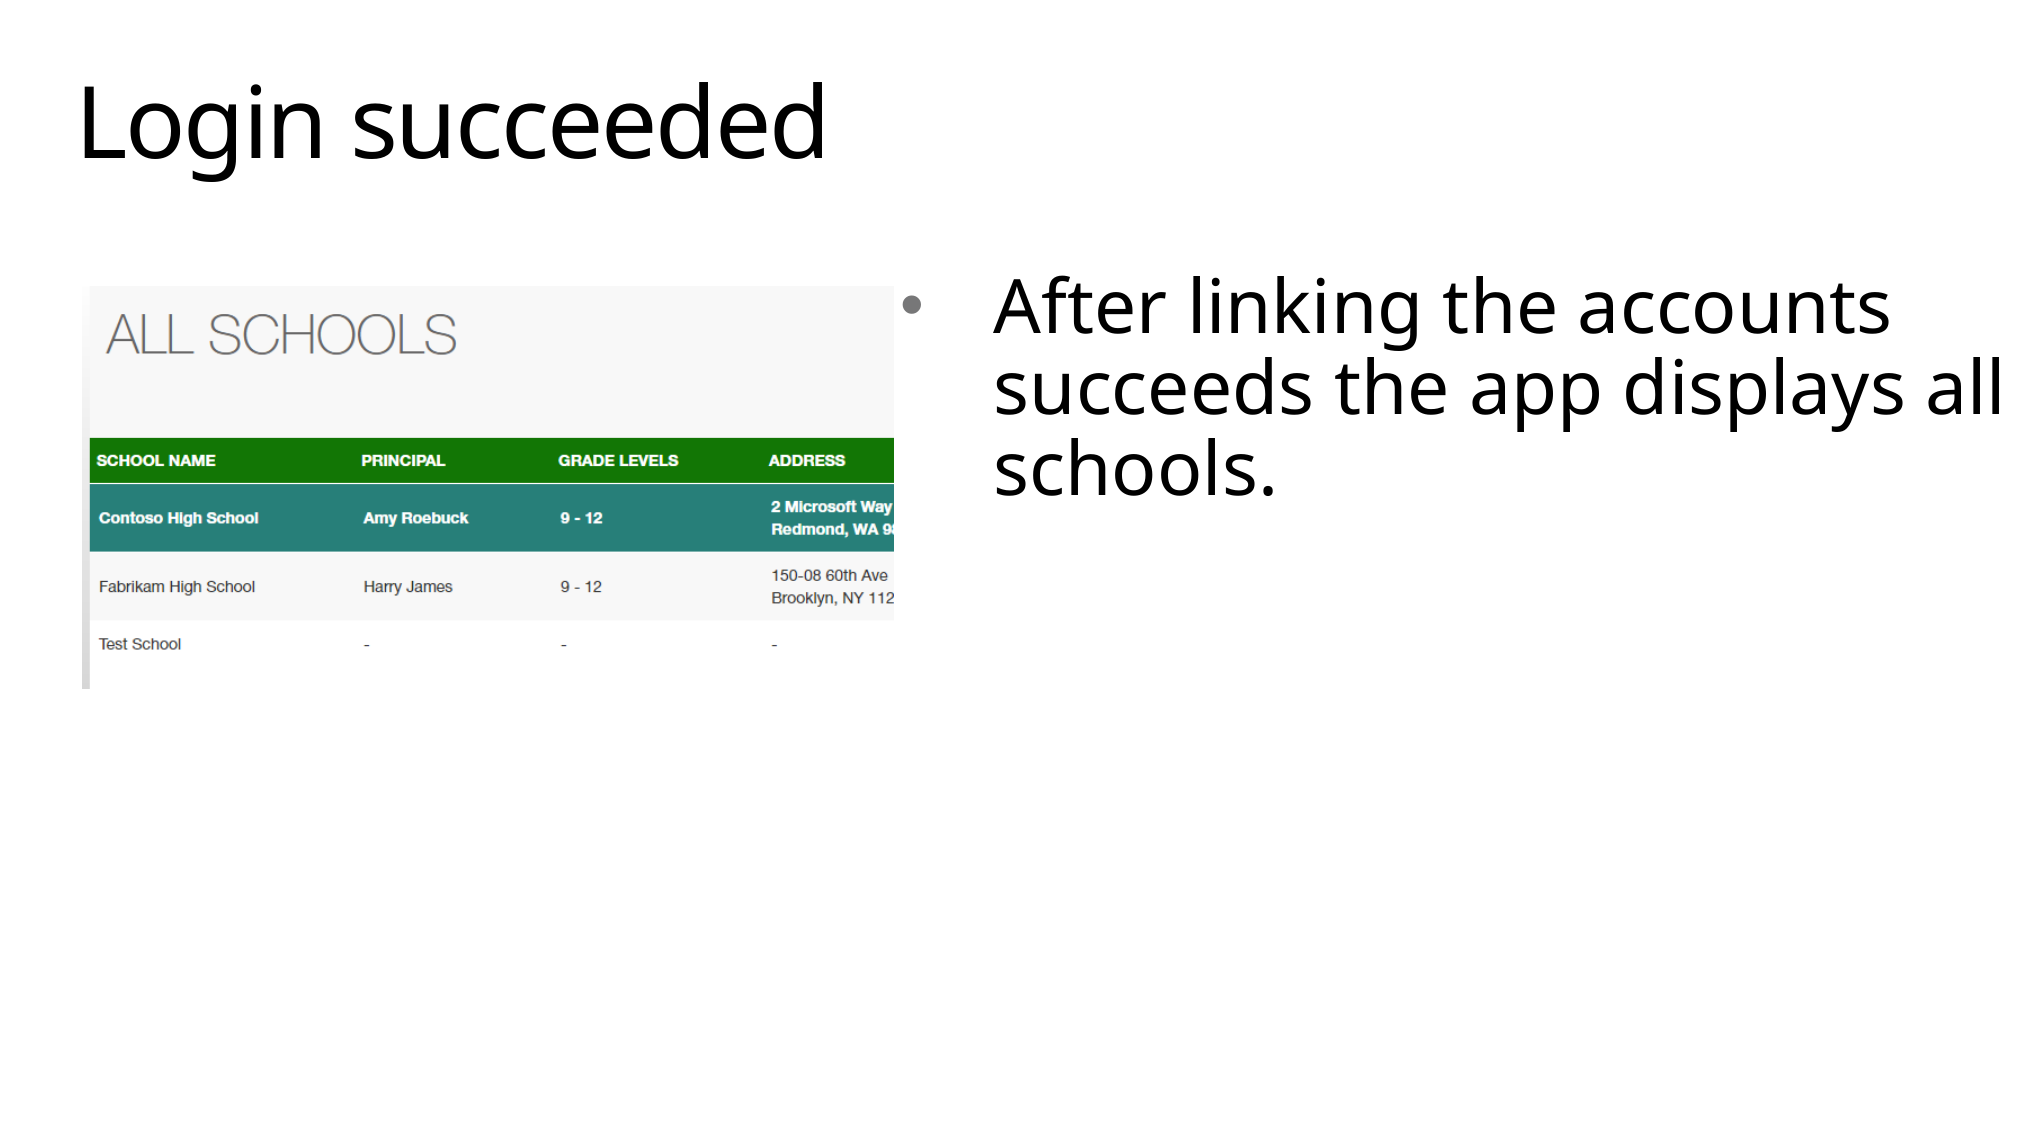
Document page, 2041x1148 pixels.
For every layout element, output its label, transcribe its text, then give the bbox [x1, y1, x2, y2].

list After linking the accounts succeeds the app displays all schools. [894, 314, 2041, 465]
picture [82, 285, 894, 689]
title Login succeeded [45, 48, 1996, 199]
